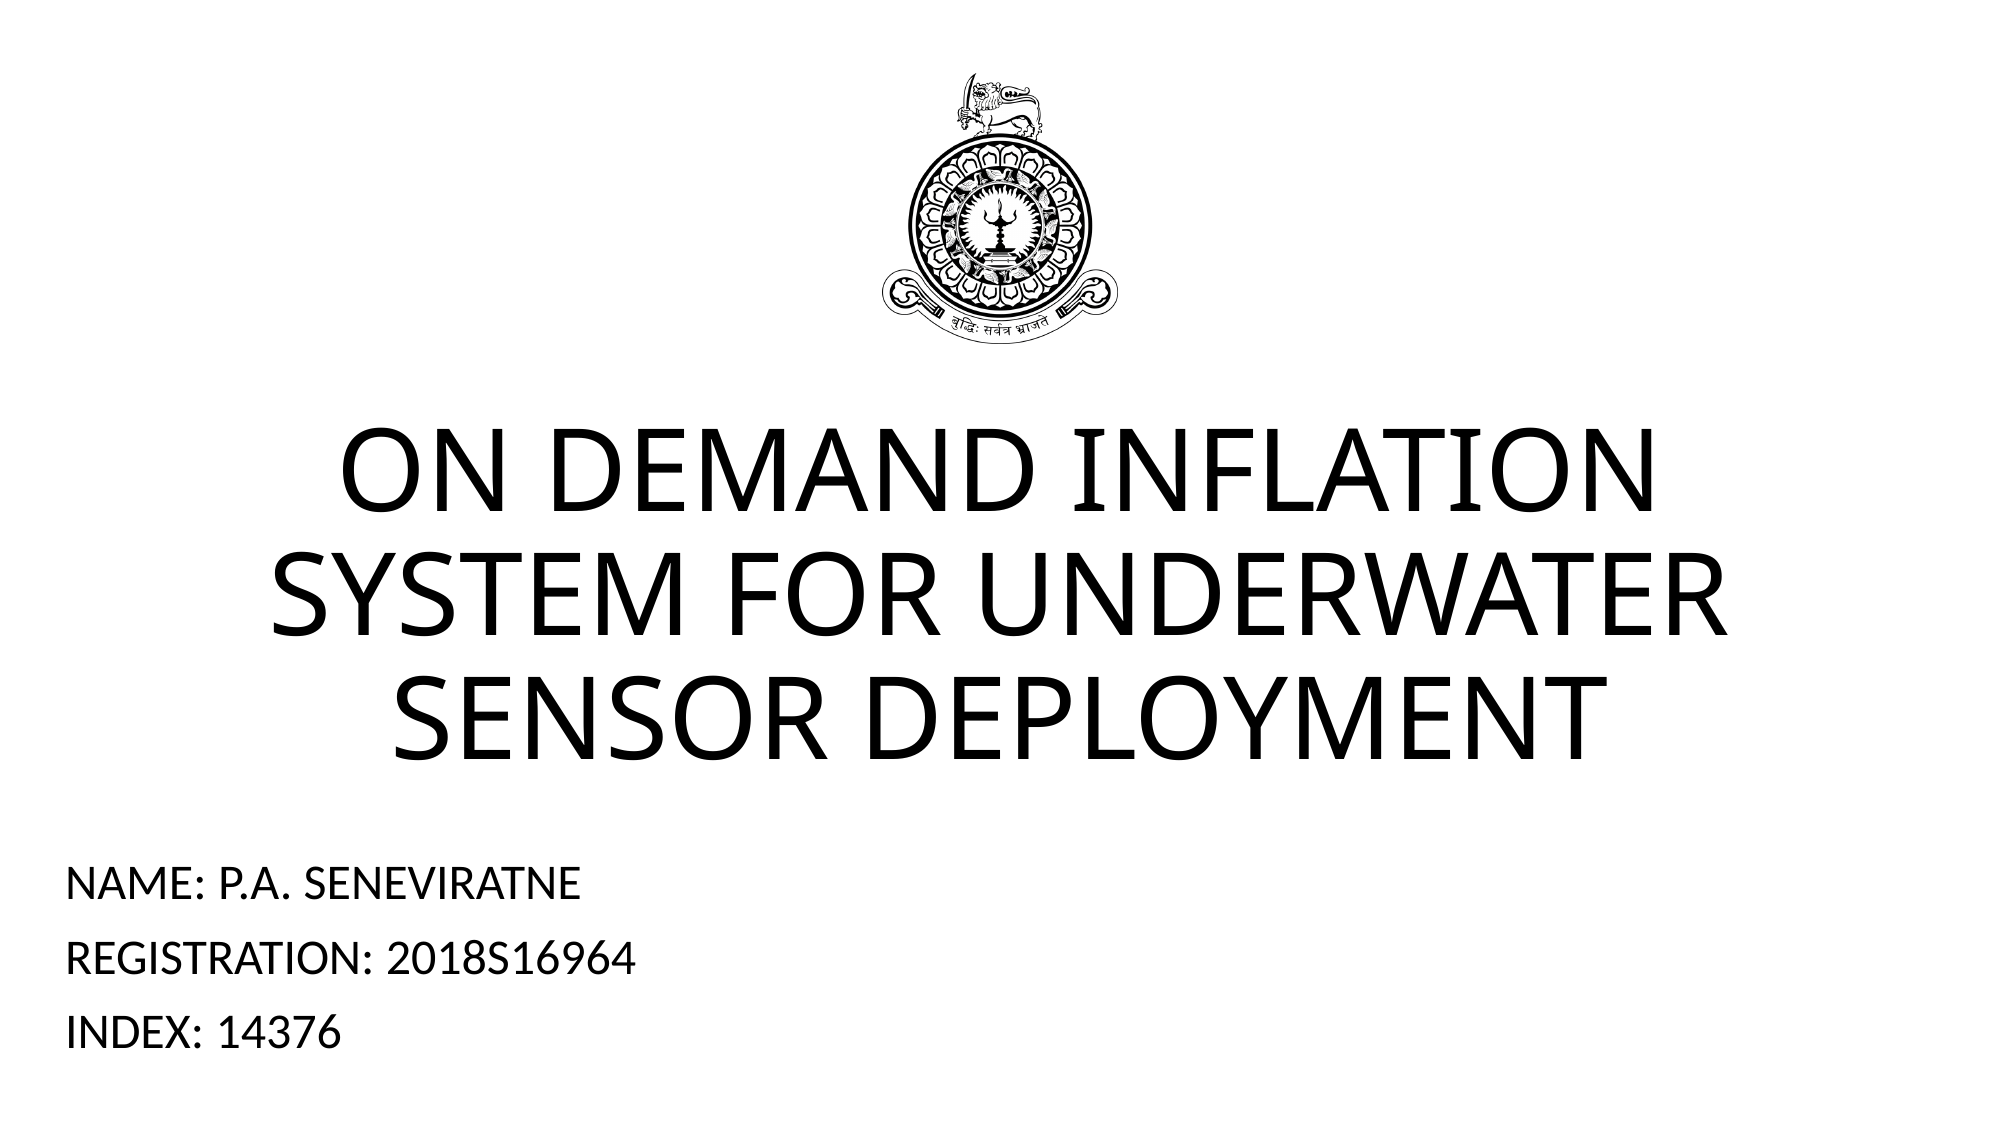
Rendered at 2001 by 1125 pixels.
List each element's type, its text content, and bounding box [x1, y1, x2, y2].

picture [882, 73, 1118, 344]
title ON DEMAND INFLATION SYSTEM FOR UNDERWATER SENSOR DEPLOYMENT [249, 400, 1750, 792]
subtitle NAME: P.A. SENEVIRATNE REGISTRATION: 2018S16964 INDEX: 14376 [50, 848, 1550, 1121]
